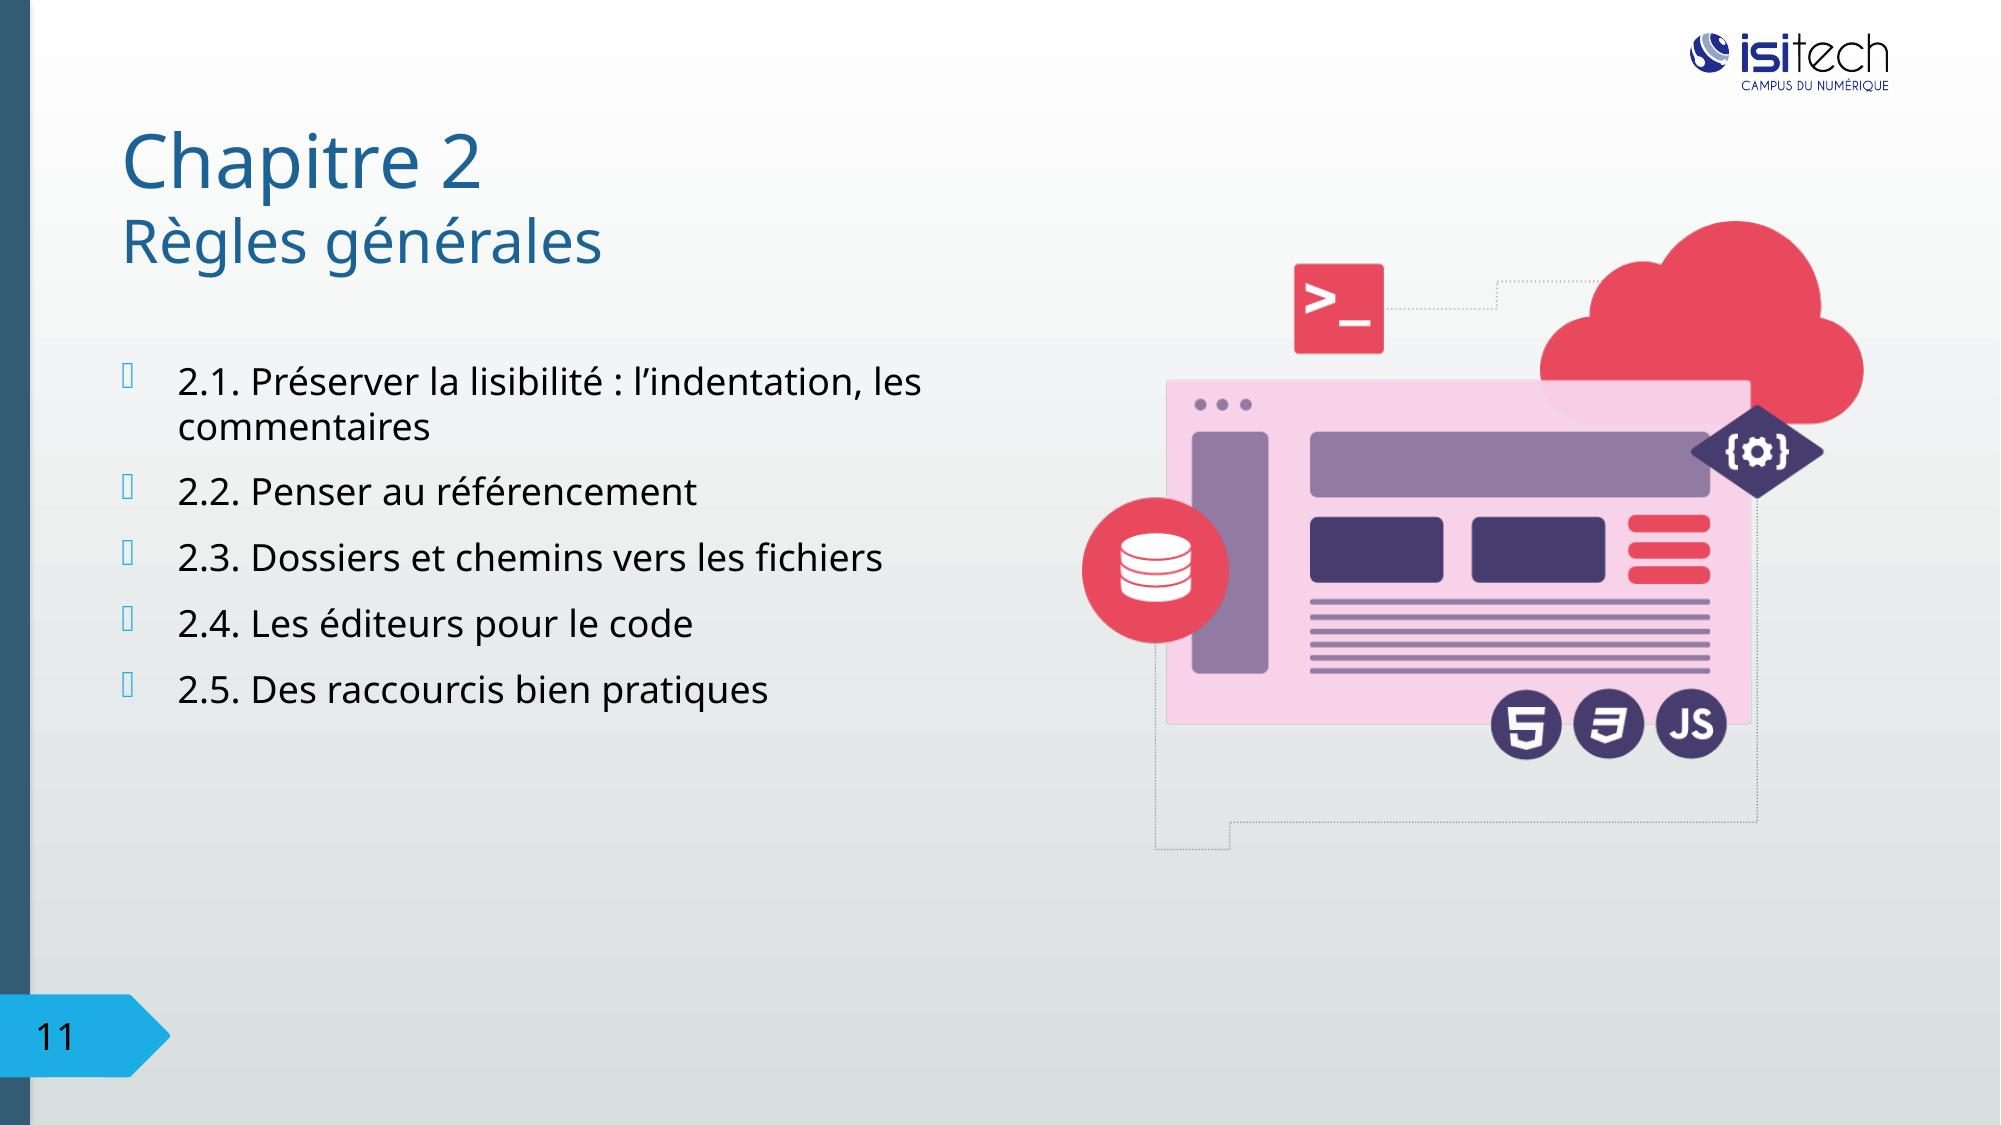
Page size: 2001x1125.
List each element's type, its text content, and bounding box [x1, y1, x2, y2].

list 2.1. Préserver la lisibilité : l’indentation, les commentaires 2.2. Penser au référencement 2.3. Dossiers et chemins vers les fichiers 2.4. Les éditeurs pour le code 2.5. Des raccourcis bien pratiques [106, 350, 947, 967]
picture [1690, 33, 1889, 94]
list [1082, 221, 1865, 851]
slide_number 11 [19, 1006, 148, 1067]
title Chapitre 2 Règles générales [106, 105, 1419, 313]
